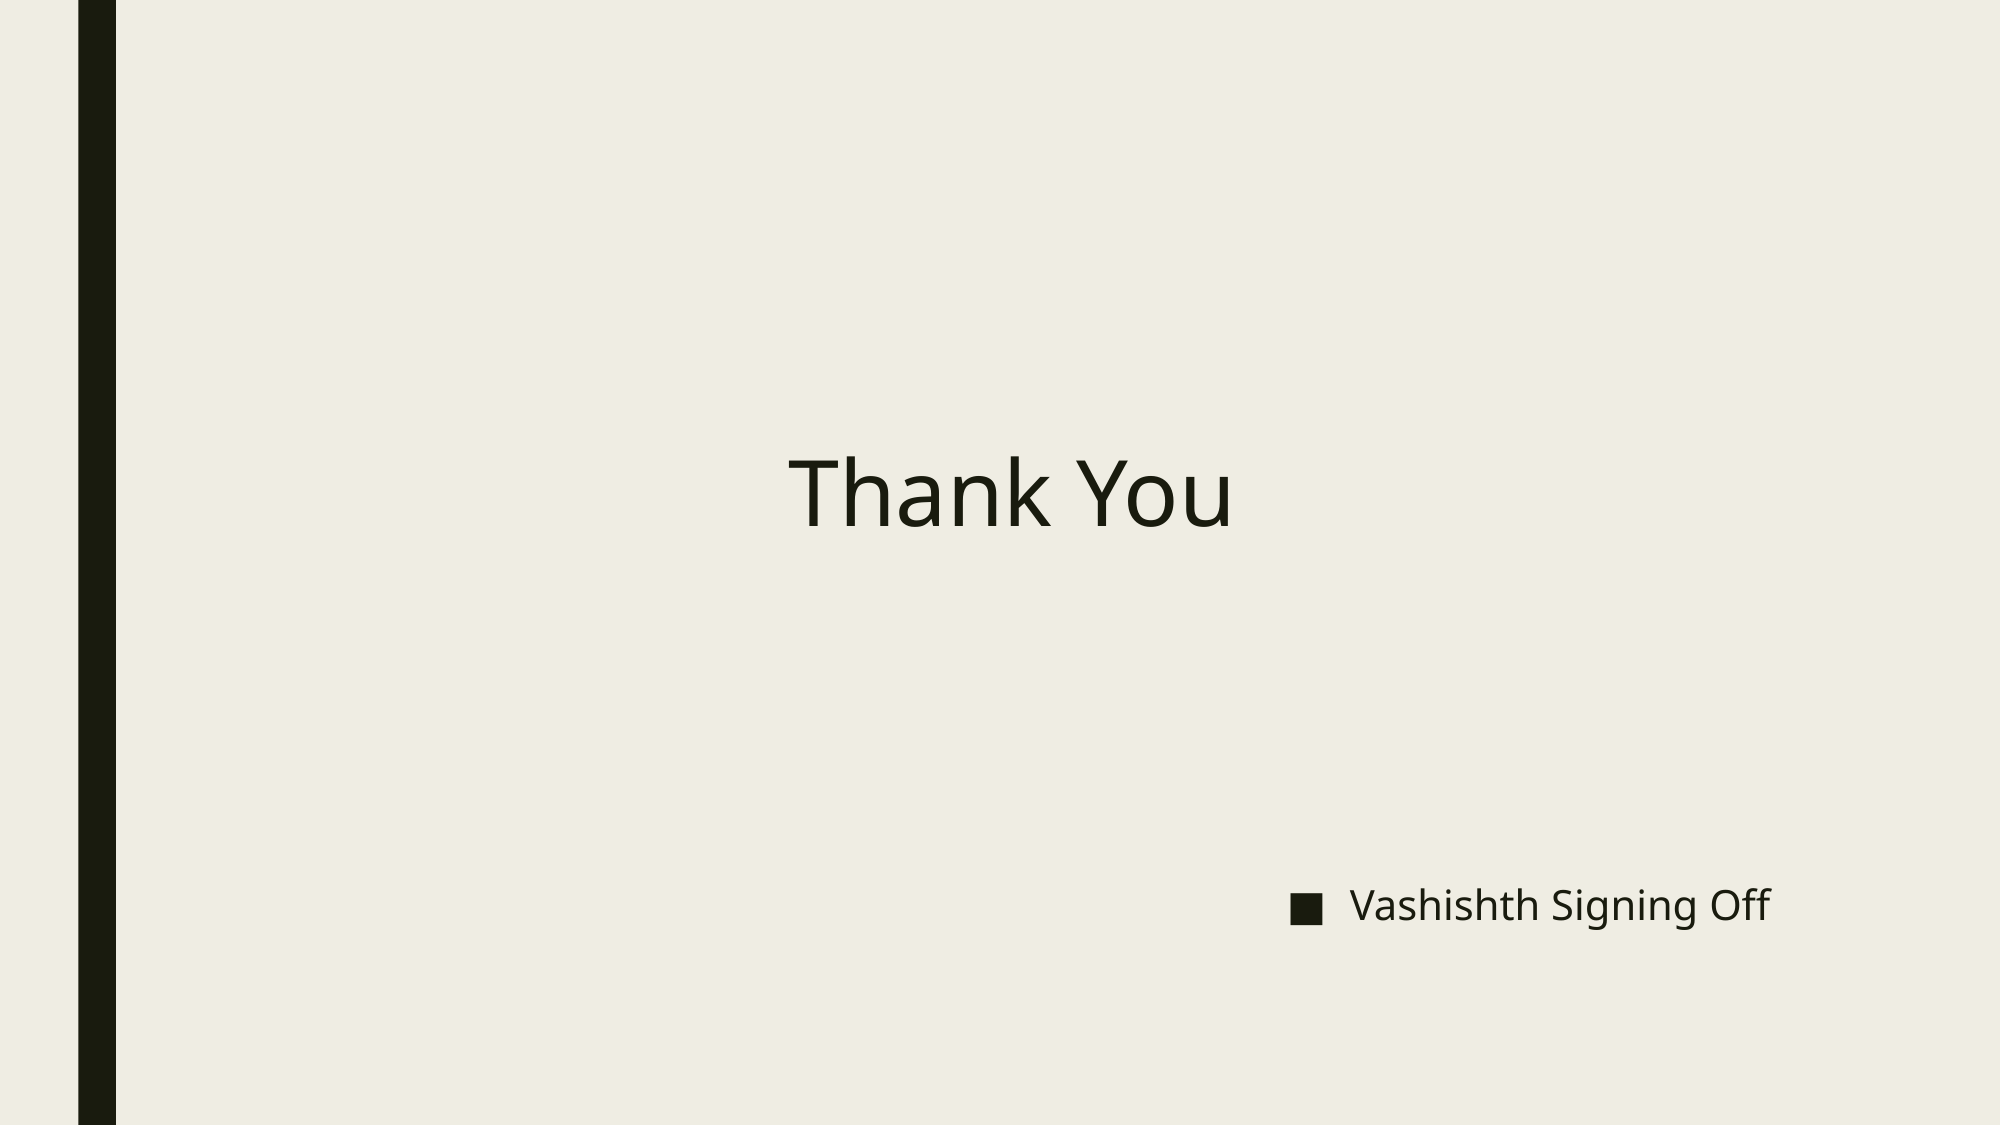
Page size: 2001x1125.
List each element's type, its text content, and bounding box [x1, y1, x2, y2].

list Vashishth Signing Off [1271, 875, 1800, 963]
title Thank You [225, 440, 1800, 685]
